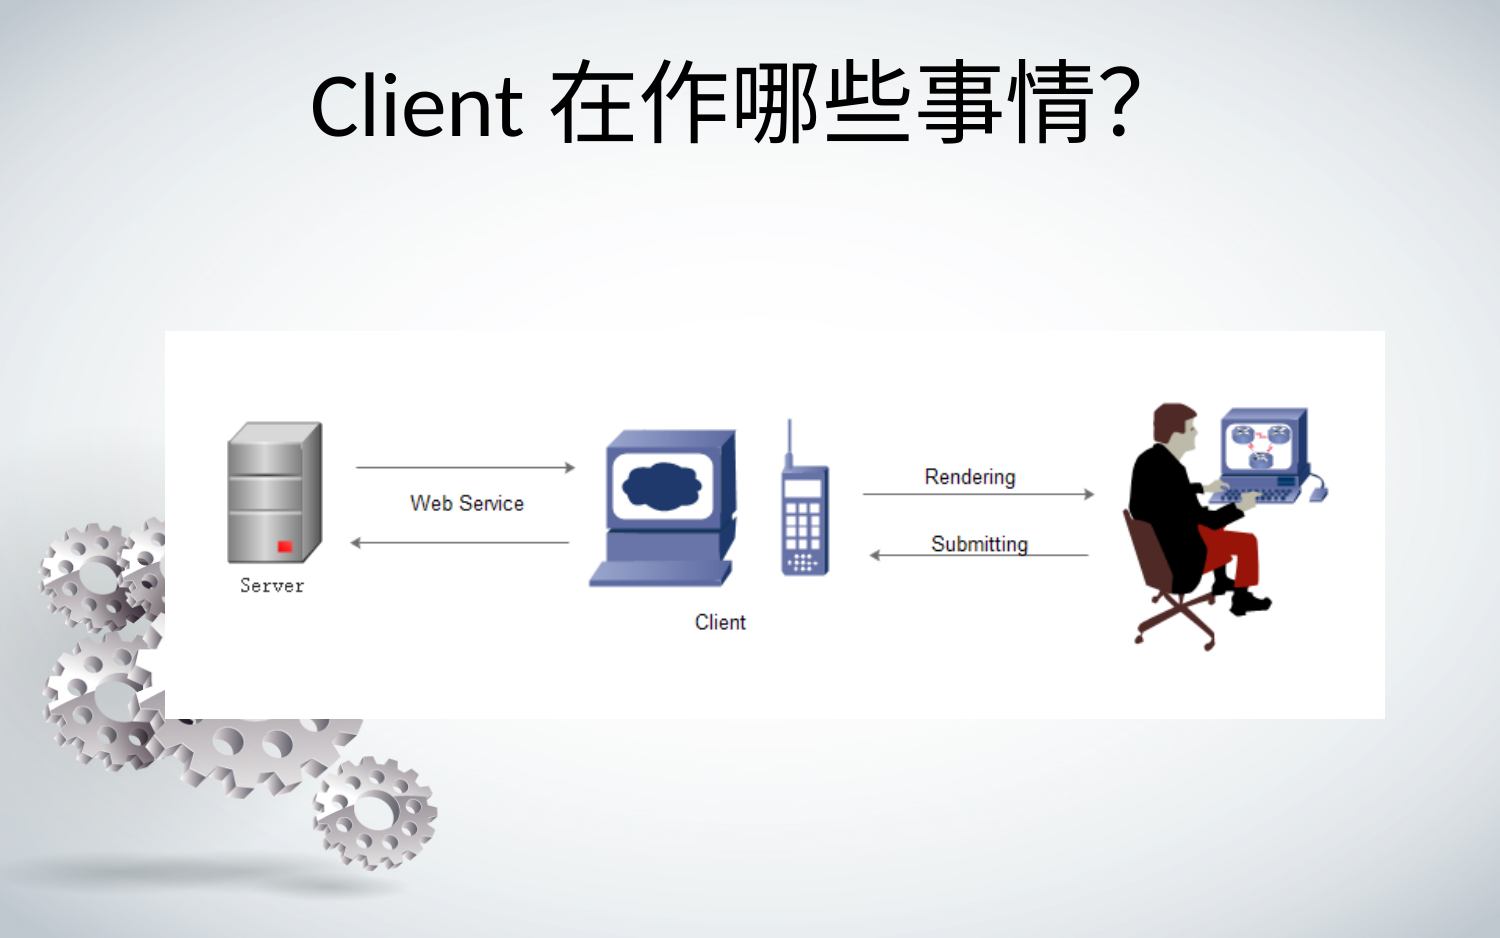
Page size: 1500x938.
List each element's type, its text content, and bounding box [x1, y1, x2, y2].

picture [0, 0, 1500, 938]
text_box Client在作哪些事情？ [74, 37, 1425, 194]
